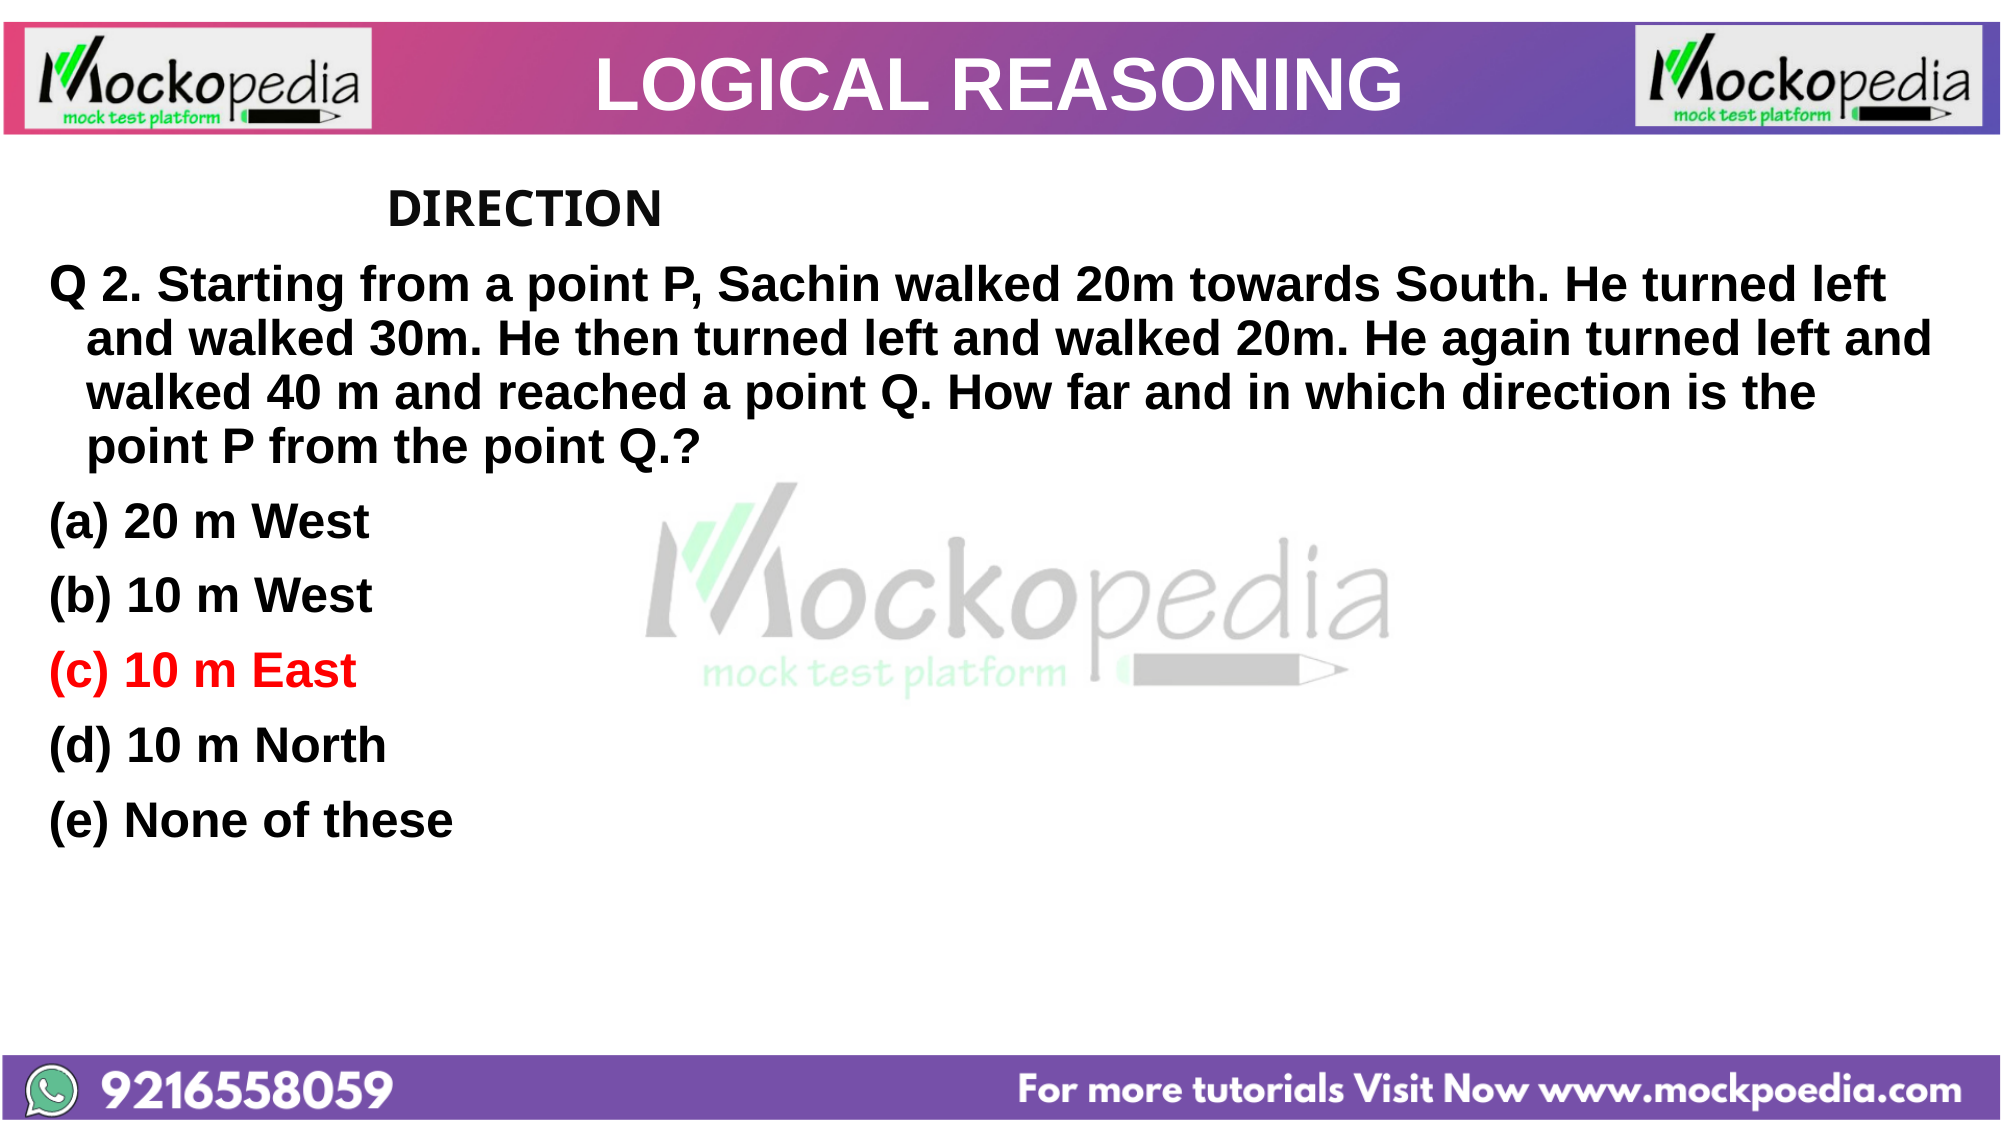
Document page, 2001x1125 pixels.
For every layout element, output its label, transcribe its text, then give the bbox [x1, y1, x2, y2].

list DIRECTION Q 2. Starting from a point P, Sachin walked 20m towards South. He turned left and walked 30m. He then turned left and walked 20m. He again turned left and walked 40 m and reached a point Q. How far and in which direction is the point P from the point Q.? 20 m West (b) 10 m West (c) 10 m East (d) 10 m North (e) None of these [33, 175, 1959, 1053]
title LOGICAL REASONING [41, 31, 1959, 142]
picture [0, 0, 2001, 1125]
